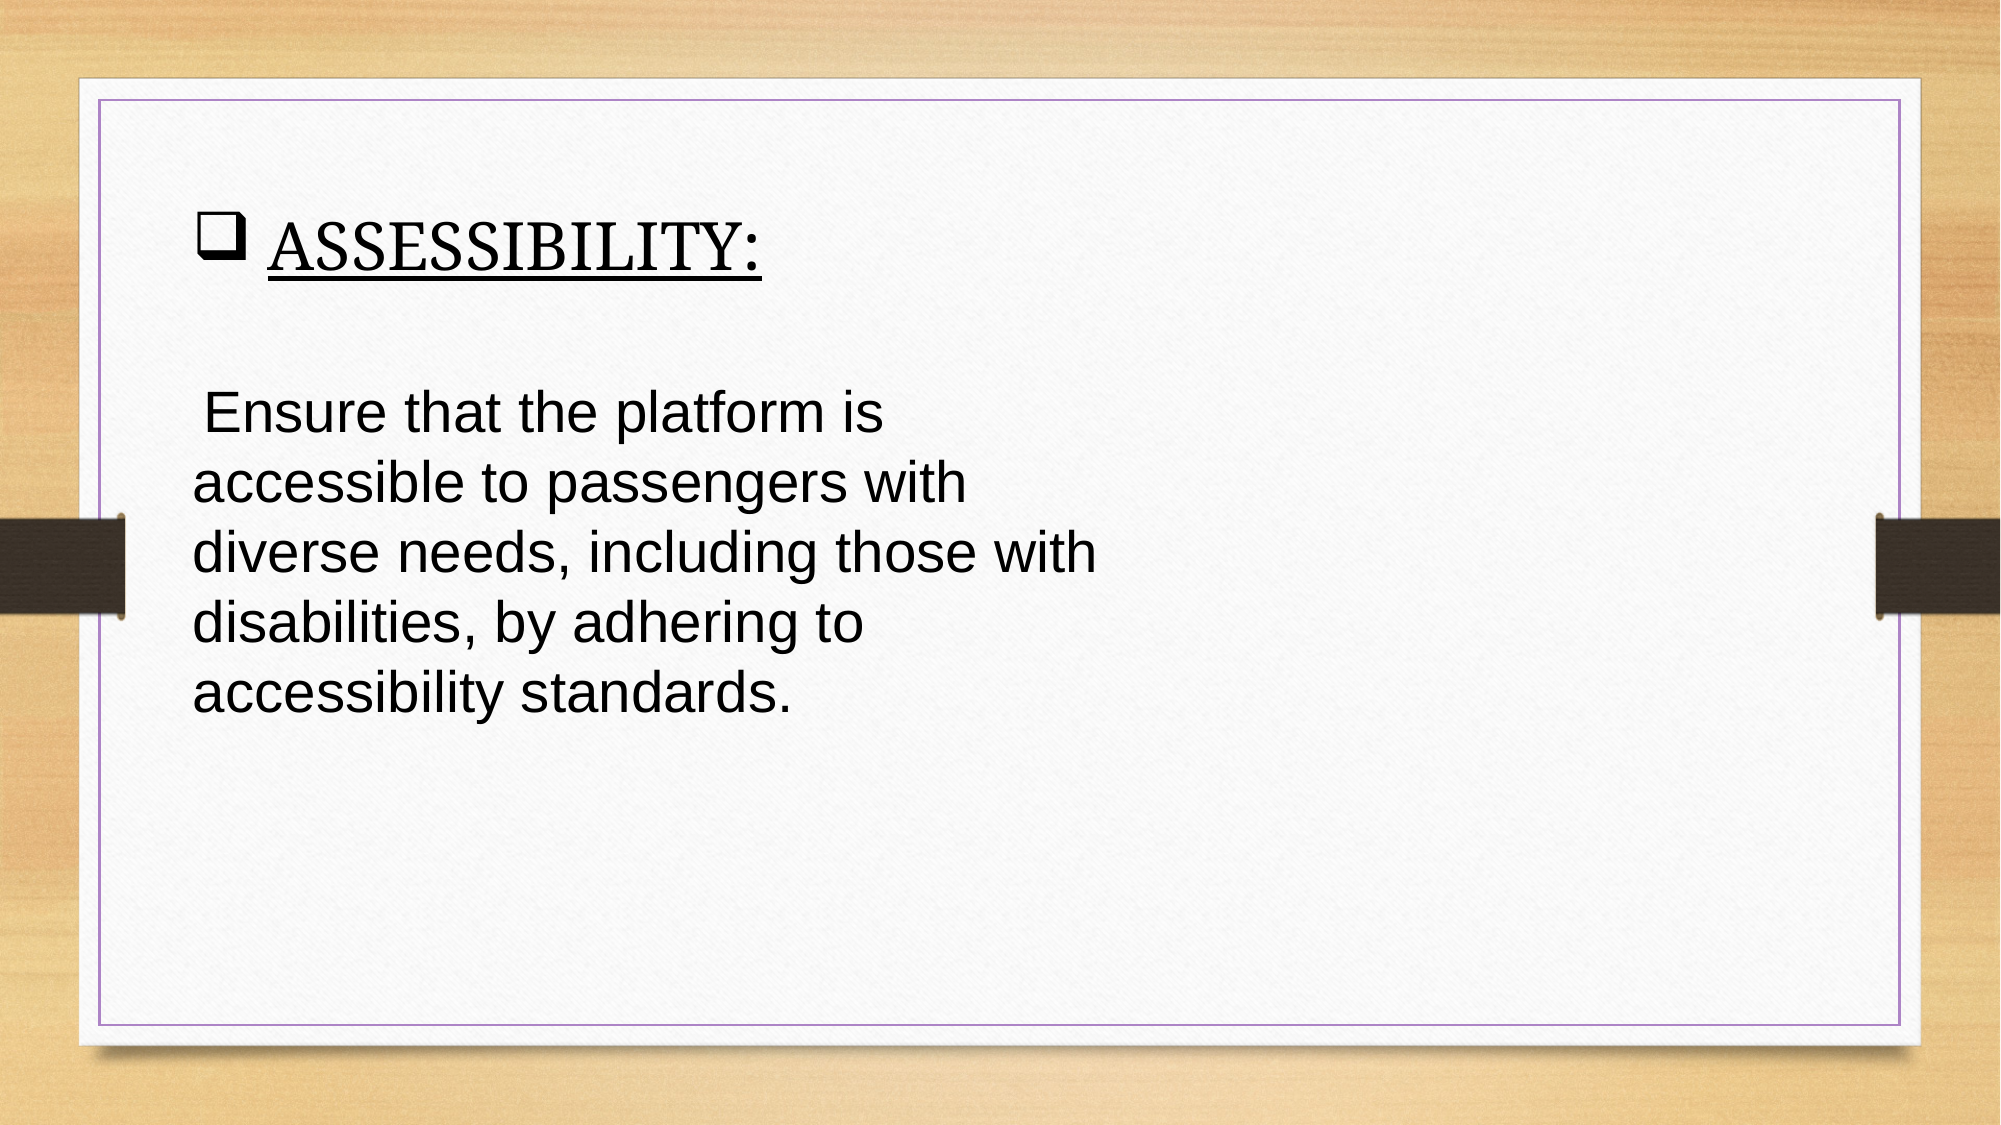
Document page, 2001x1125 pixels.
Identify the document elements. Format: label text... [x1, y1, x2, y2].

picture [0, 0, 2001, 1125]
text_box ASSESSIBILITY: Ensure that the platform is accessible to passengers with diverse needs, including those with disabilities, by adhering to accessibility standards. [178, 196, 1182, 732]
